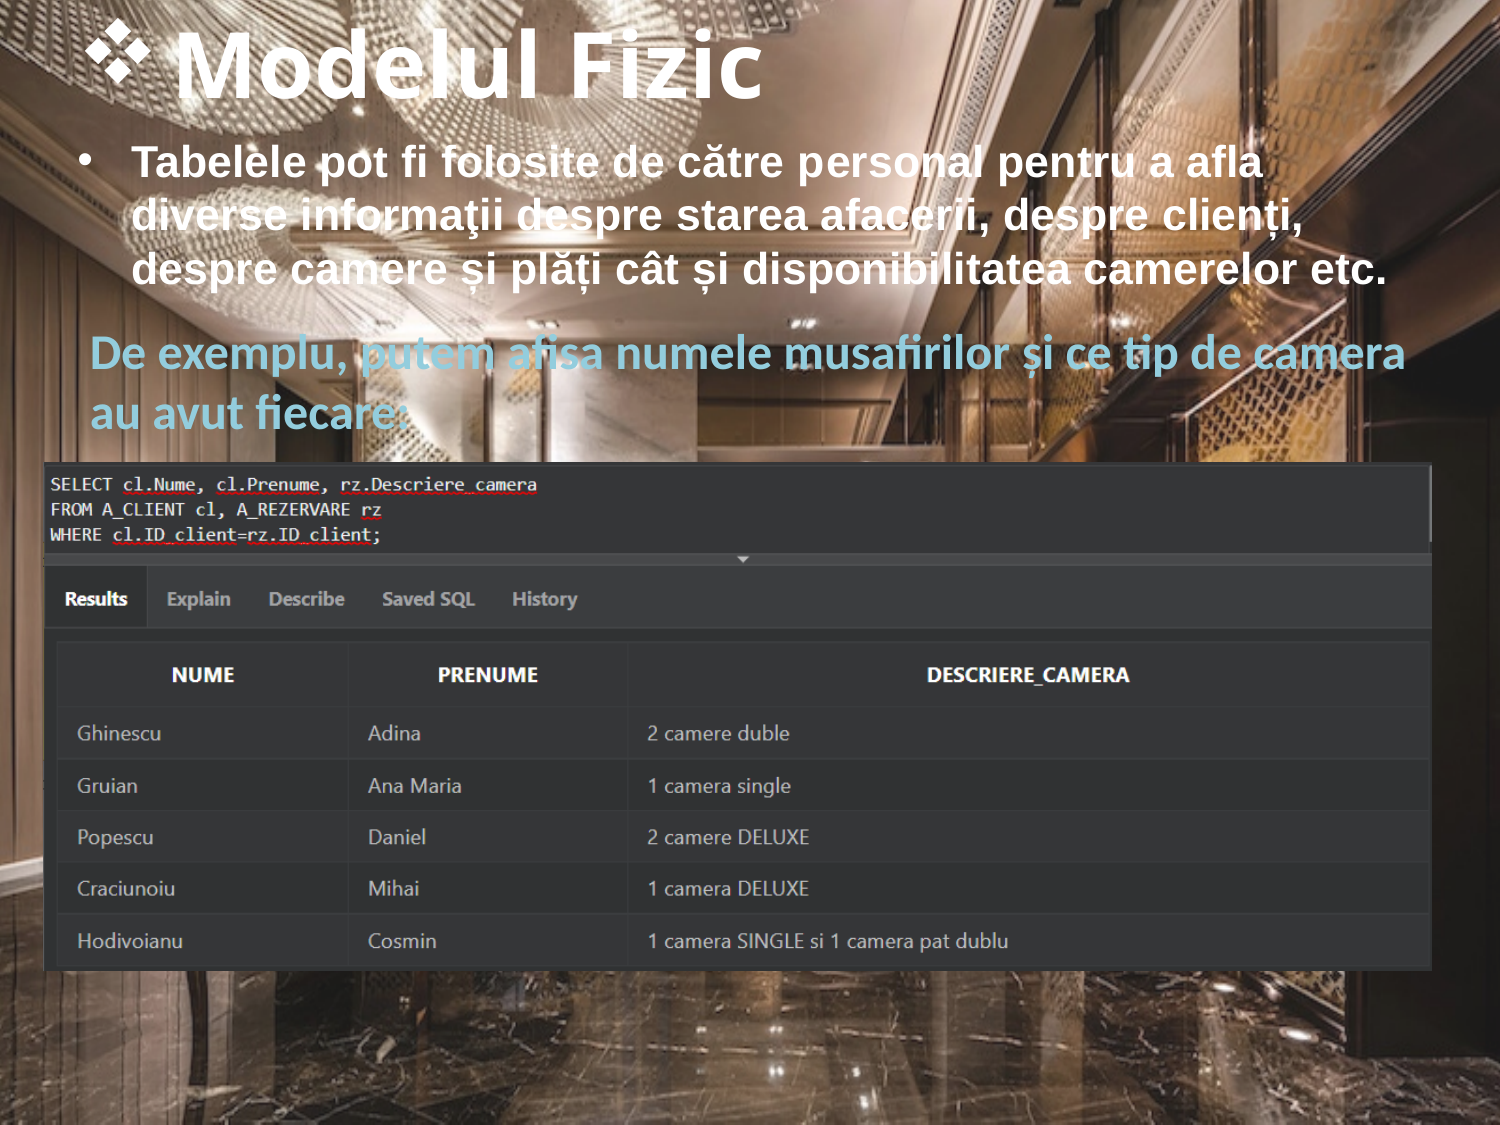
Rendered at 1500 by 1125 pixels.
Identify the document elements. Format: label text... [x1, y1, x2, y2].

picture [43, 462, 1432, 972]
text_box Modelul Fizic [62, 0, 1413, 125]
text_box De exemplu, putem afisa numele musafirilor și ce tip de camera au avut fiecare: [75, 312, 1450, 508]
list Tabelele pot fi folosite de către personal pentru a afla diverse informaţii despre starea afacerii, despre clienți, despre camere și plăți cât și disponibilitatea camerelor etc. [62, 125, 1413, 325]
